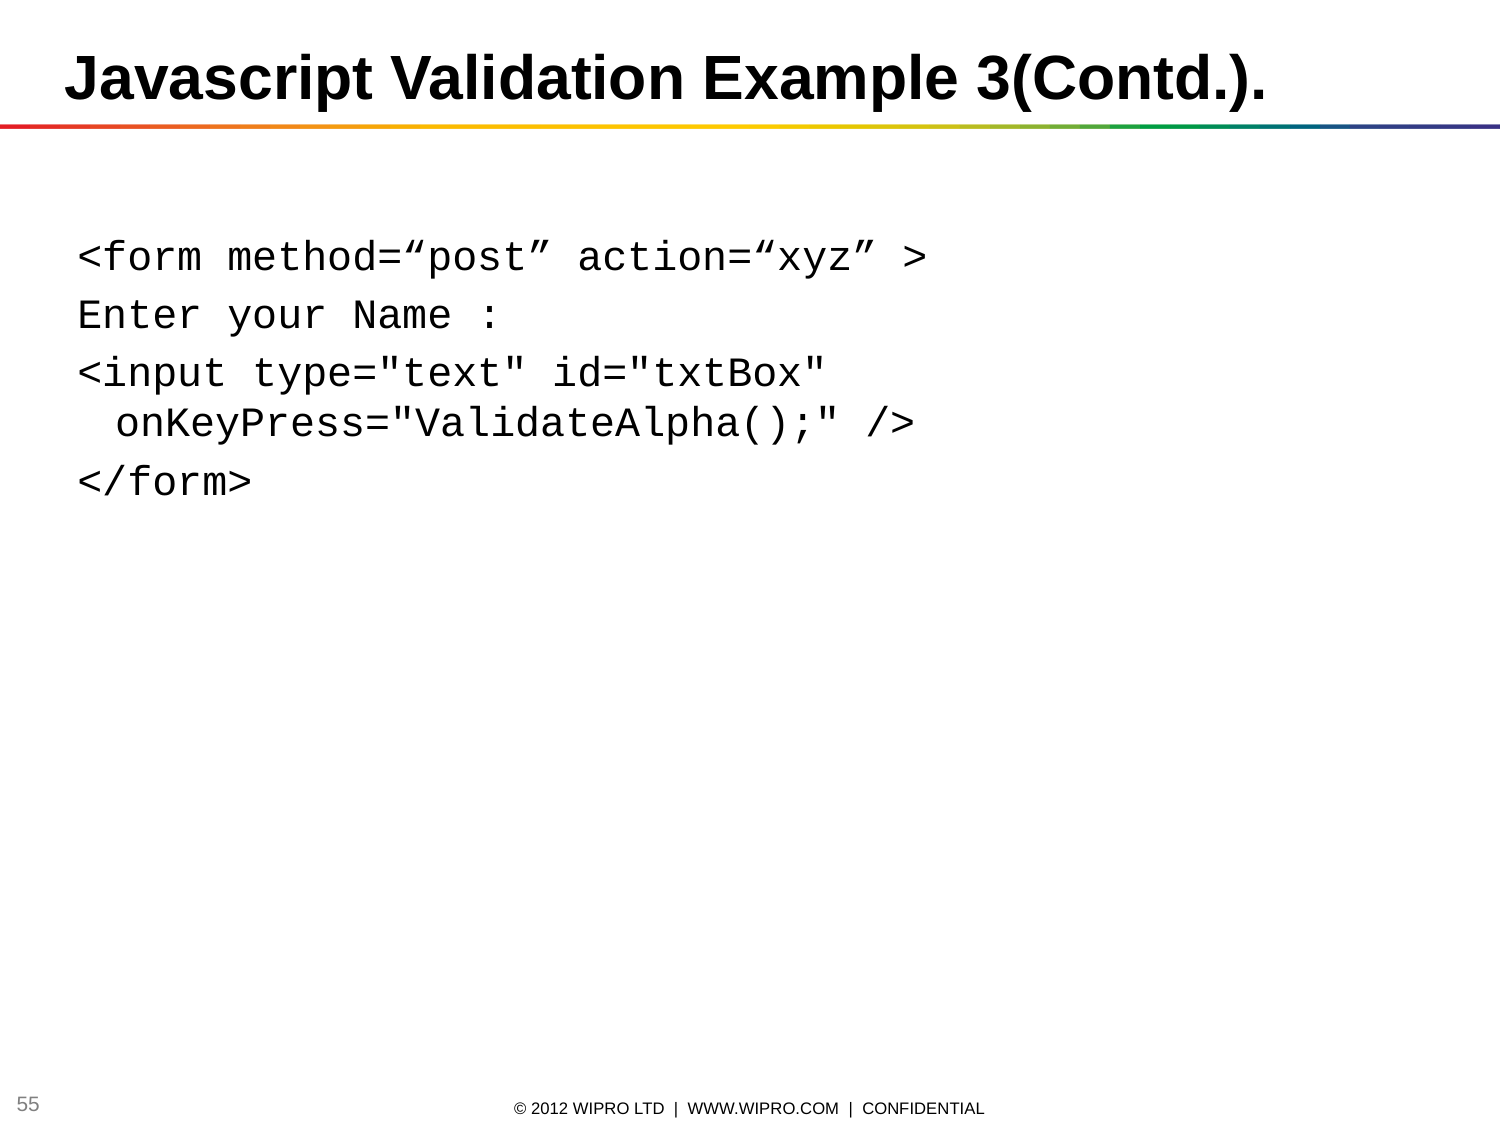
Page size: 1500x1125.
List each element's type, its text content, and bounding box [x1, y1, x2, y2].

list <form method=“post” action=“xyz” > Enter your Name : <input type="text" id="txtBox" onKeyPress="ValidateAlpha();" /> </form> [62, 162, 1413, 1125]
text_box Javascript Validation Example 3(Contd.). [50, 0, 1500, 150]
